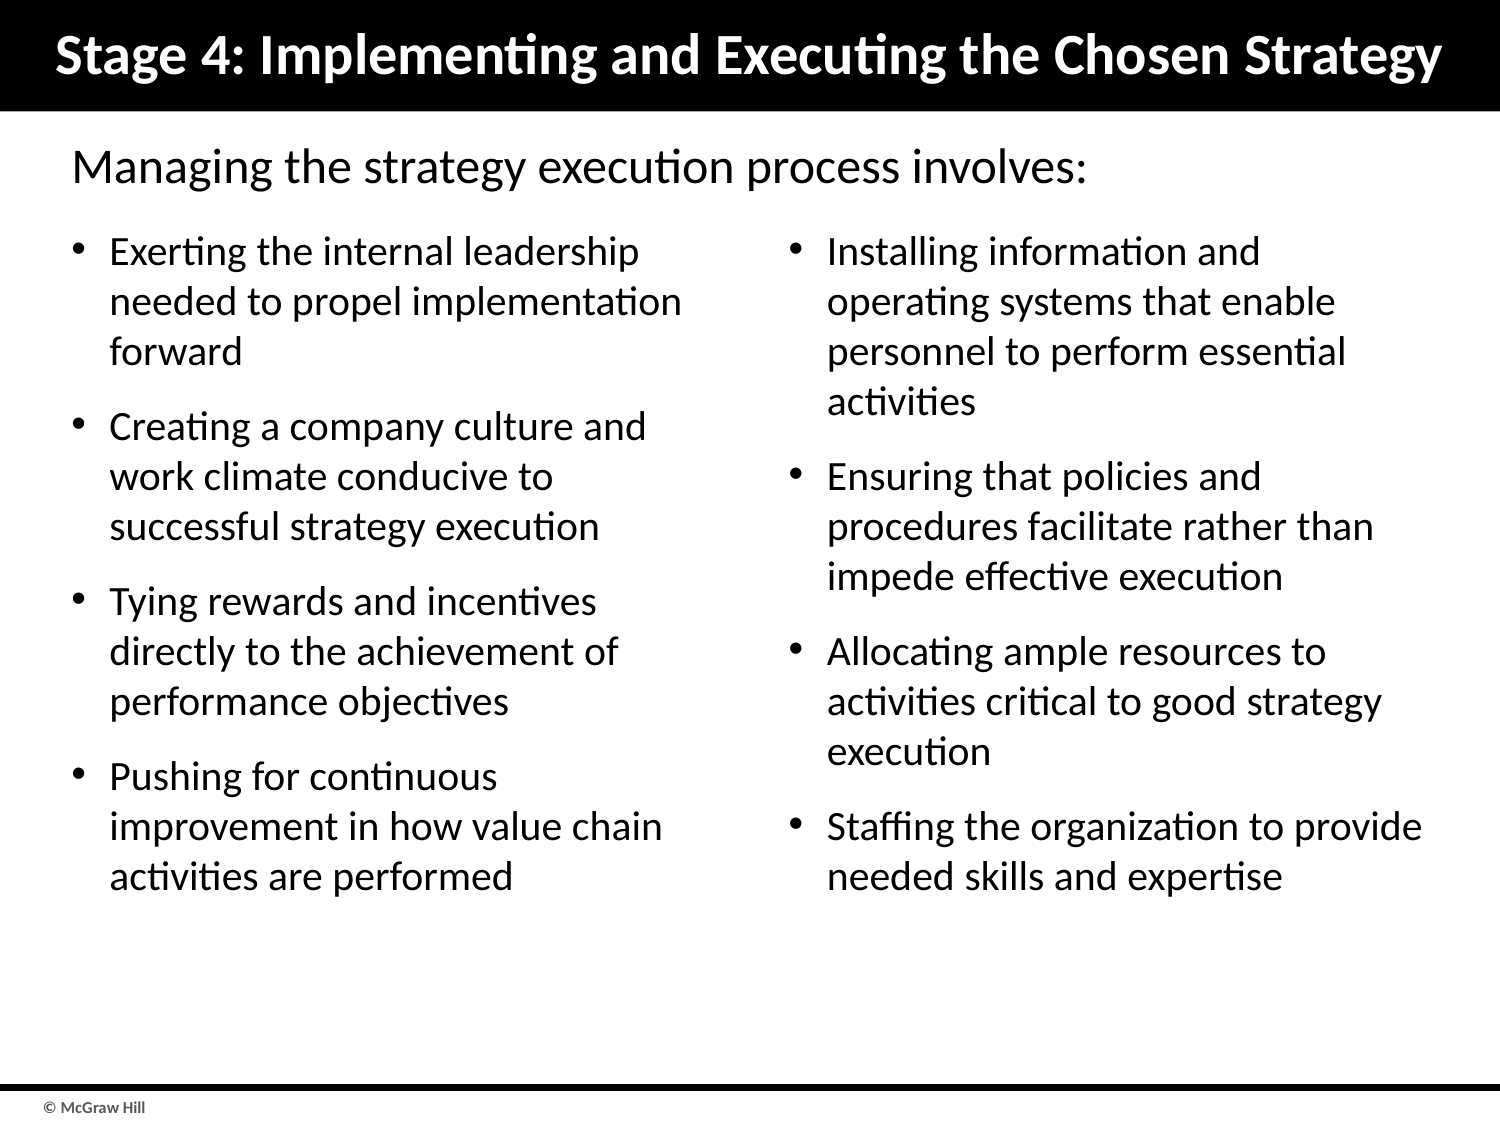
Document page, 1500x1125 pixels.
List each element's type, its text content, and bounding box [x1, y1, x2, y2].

list Exerting the internal leadership needed to propel implementation forward Creating a company culture and work climate conducive to successful strategy execution Tying rewards and incentives directly to the achievement of performance objectives Pushing for continuous improvement in how value chain activities are performed [56, 216, 732, 1067]
list Managing the strategy execution process involves: [56, 122, 1444, 205]
list Installing information and operating systems that enable personnel to perform essential activities Ensuring that policies and procedures facilitate rather than impede effective execution Allocating ample resources to activities critical to good strategy execution Staffing the organization to provide needed skills and expertise [773, 216, 1444, 1068]
title Stage 4: Implementing and Executing the Chosen Strategy [0, 0, 1500, 112]
